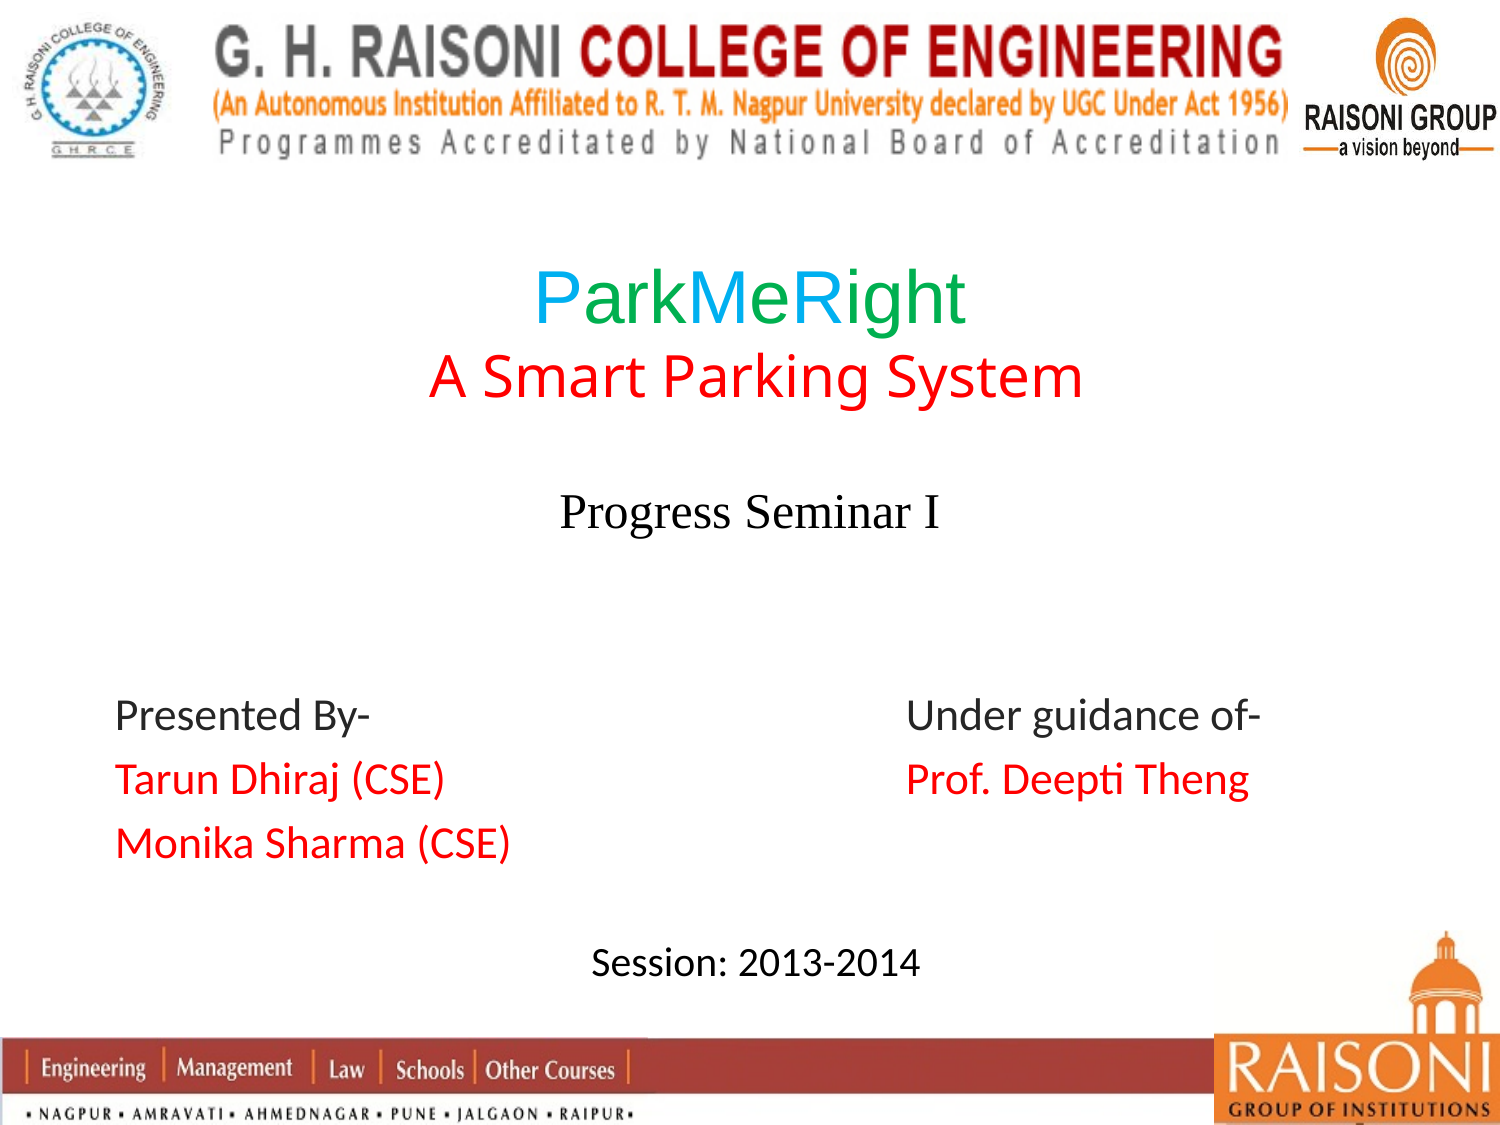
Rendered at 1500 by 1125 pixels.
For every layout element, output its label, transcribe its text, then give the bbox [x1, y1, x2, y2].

picture [0, 930, 1500, 1125]
title ParkMeRight A Smart Parking System Progress Seminar I [112, 200, 1388, 549]
picture [1299, 12, 1500, 163]
picture [12, 12, 176, 163]
picture [212, 12, 1288, 163]
subtitle Presented By- Under guidance of- Tarun Dhiraj (CSE) Prof. Deepti Theng Monika Sharma (CSE) Session: 2013-2014 [99, 549, 1413, 1013]
